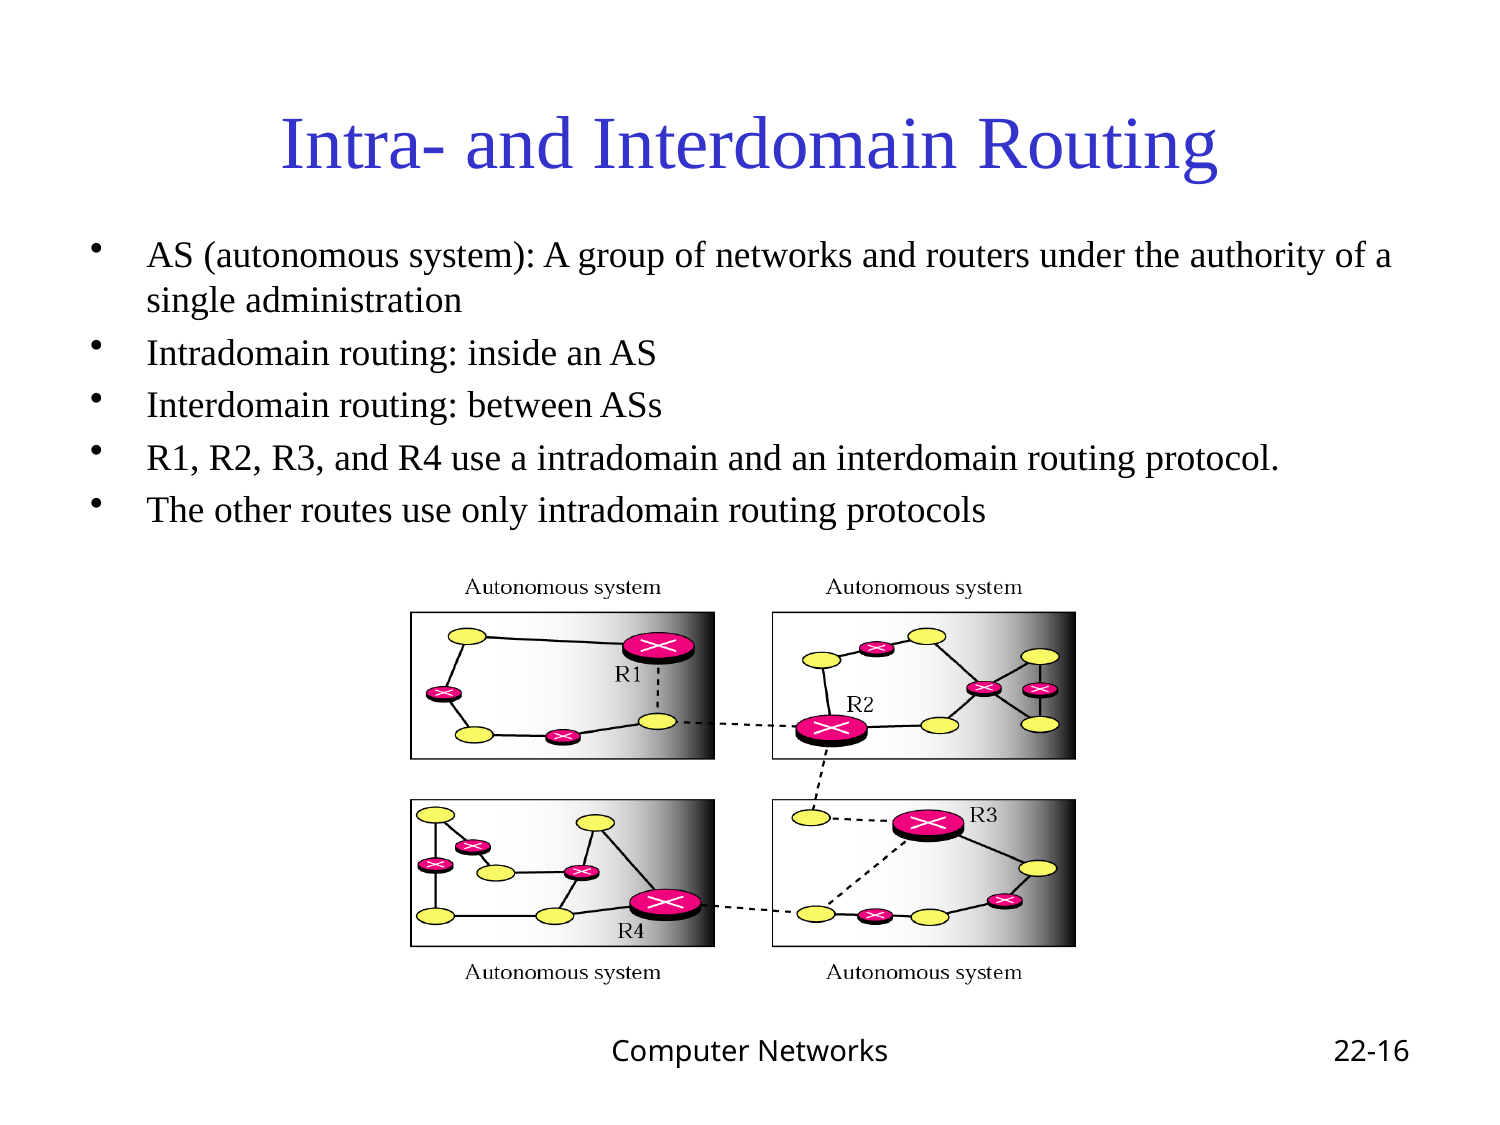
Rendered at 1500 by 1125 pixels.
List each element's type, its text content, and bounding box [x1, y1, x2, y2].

footer Computer Networks [512, 1024, 988, 1103]
title Intra- and Interdomain Routing [75, 45, 1425, 222]
list AS (autonomous system): A group of networks and routers under the authority of a single administration Intradomain routing: inside an AS Interdomain routing: between ASs R1, R2, R3, and R4 use a intradomain and an interdomain routing protocol. The other routes use only intradomain routing protocols [75, 222, 1425, 582]
slide_number 22-16 [1074, 1024, 1426, 1103]
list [409, 573, 1076, 985]
